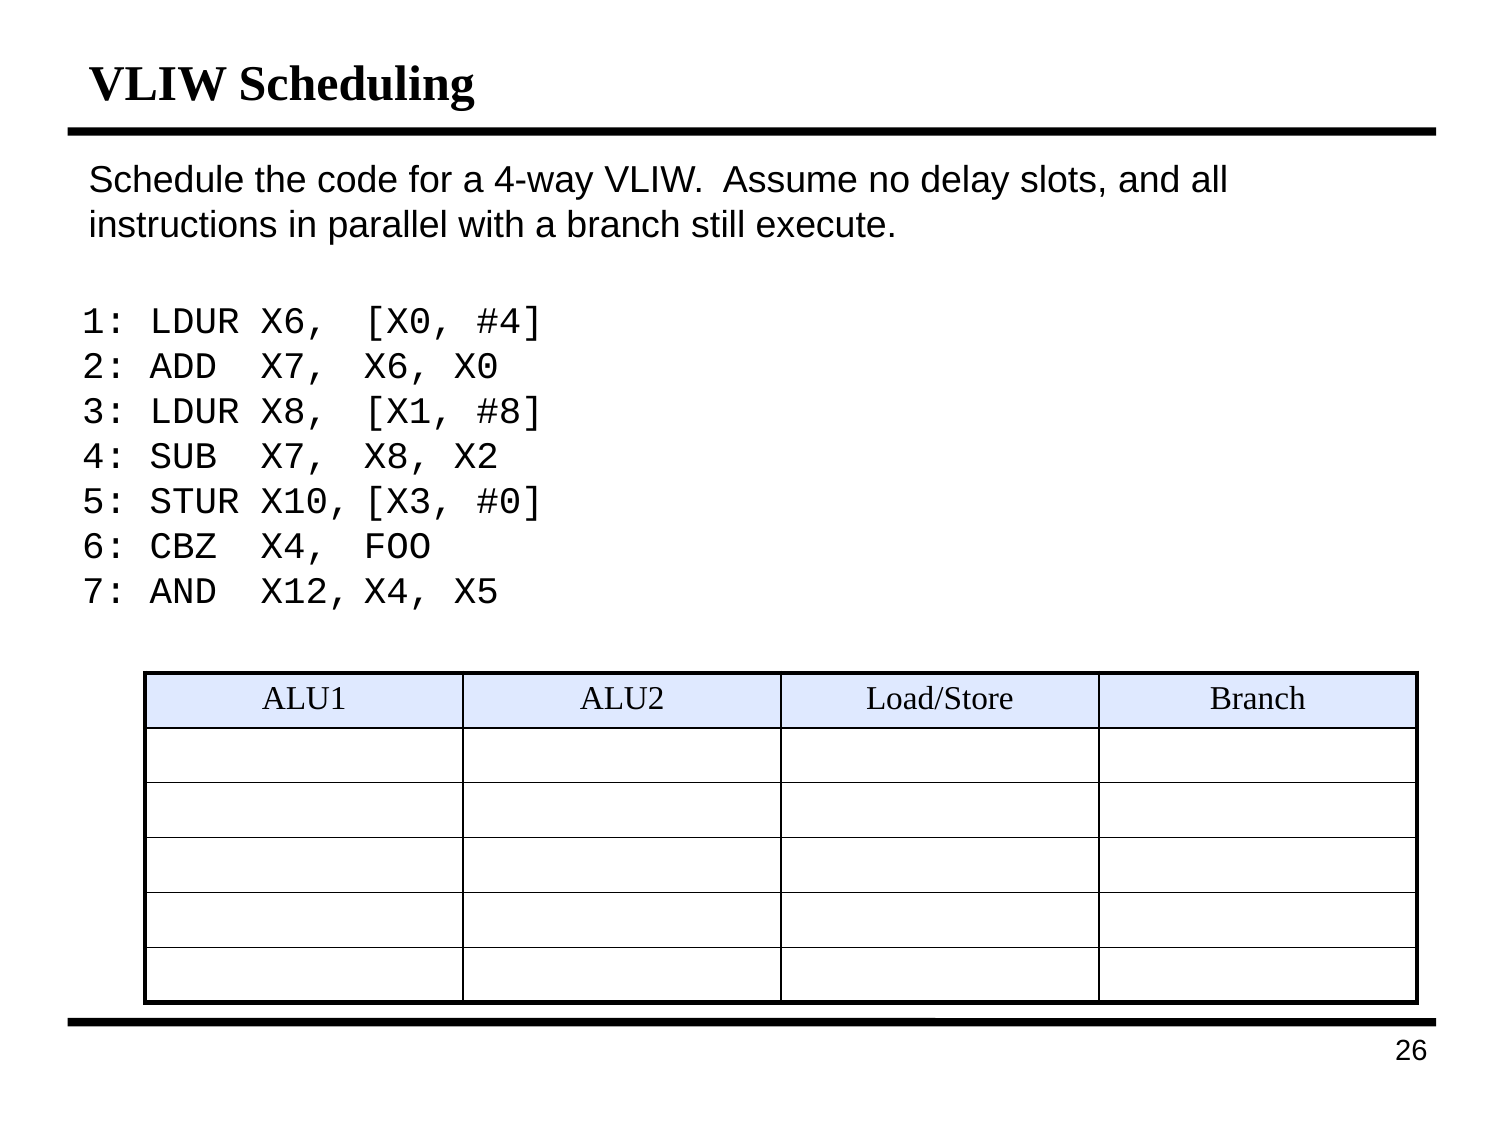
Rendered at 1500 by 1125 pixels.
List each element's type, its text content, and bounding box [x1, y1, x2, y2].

table_cell [464, 783, 780, 837]
table_cell [1100, 838, 1415, 892]
table_cell [782, 729, 1098, 782]
table_cell [147, 893, 462, 947]
text_box 1: LDUR X6, [X0, #4] 2: ADD X7, X6, X0 3: LDUR X8, [X1, #8] 4: SUB X7, X8, X2 5: STUR X10, [X3, #0] 6: CBZ X4, FOO 7: AND X12, X4, X5 [67, 288, 559, 619]
table_cell [1100, 729, 1415, 782]
table_cell [147, 783, 462, 837]
table_cell [1100, 948, 1415, 1000]
table_cell [1100, 893, 1415, 947]
table_cell [147, 838, 462, 892]
table_header ALU2 [464, 675, 780, 727]
table_cell [147, 948, 462, 1000]
table_cell [782, 893, 1098, 947]
table_cell [464, 729, 780, 782]
table_header Branch [1100, 675, 1415, 727]
table_cell [782, 783, 1098, 837]
table_cell [464, 893, 780, 947]
table_header ALU1 [147, 675, 462, 727]
title VLIW Scheduling [73, 36, 1431, 124]
table_header Load/Store [782, 675, 1098, 727]
table_cell [1100, 783, 1415, 837]
table_cell [147, 729, 462, 782]
table_cell [782, 948, 1098, 1000]
table_cell [464, 948, 780, 1000]
slide_number 197 [1134, 1023, 1443, 1099]
table_cell [464, 838, 780, 892]
table_cell [782, 838, 1098, 892]
list Schedule the code for a 4-way VLIW. Assume no delay slots, and all instructions in parallel with a branch still execute. [73, 148, 1431, 1012]
